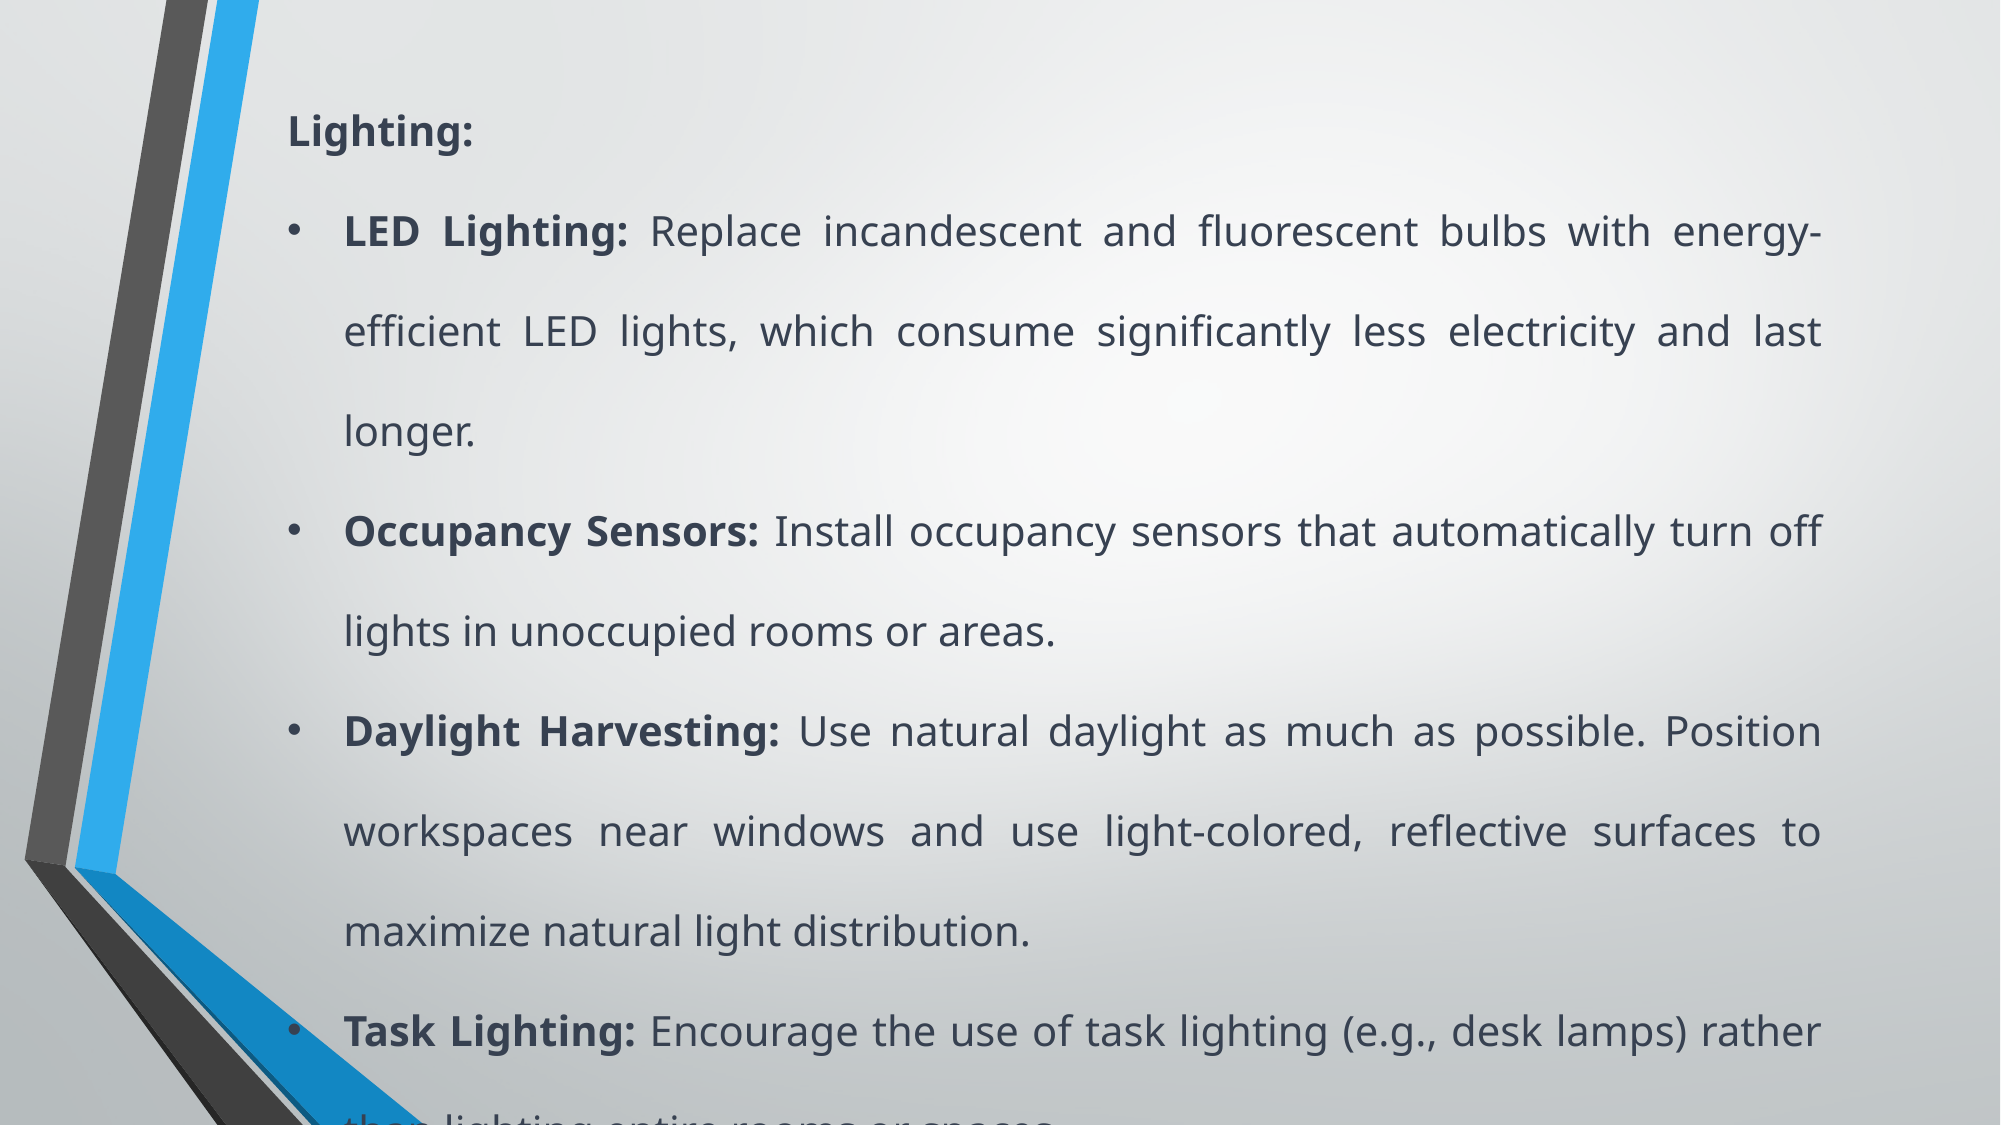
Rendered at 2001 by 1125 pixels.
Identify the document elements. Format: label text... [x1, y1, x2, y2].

text_box Lighting: LED Lighting: Replace incandescent and fluorescent bulbs with energy-efficient LED lights, which consume significantly less electricity and last longer. Occupancy Sensors: Install occupancy sensors that automatically turn off lights in unoccupied rooms or areas. Daylight Harvesting: Use natural daylight as much as possible. Position workspaces near windows and use light-colored, reflective surfaces to maximize natural light distribution. Task Lighting: Encourage the use of task lighting (e.g., desk lamps) rather than lighting entire rooms or spaces. [272, 46, 1838, 1125]
